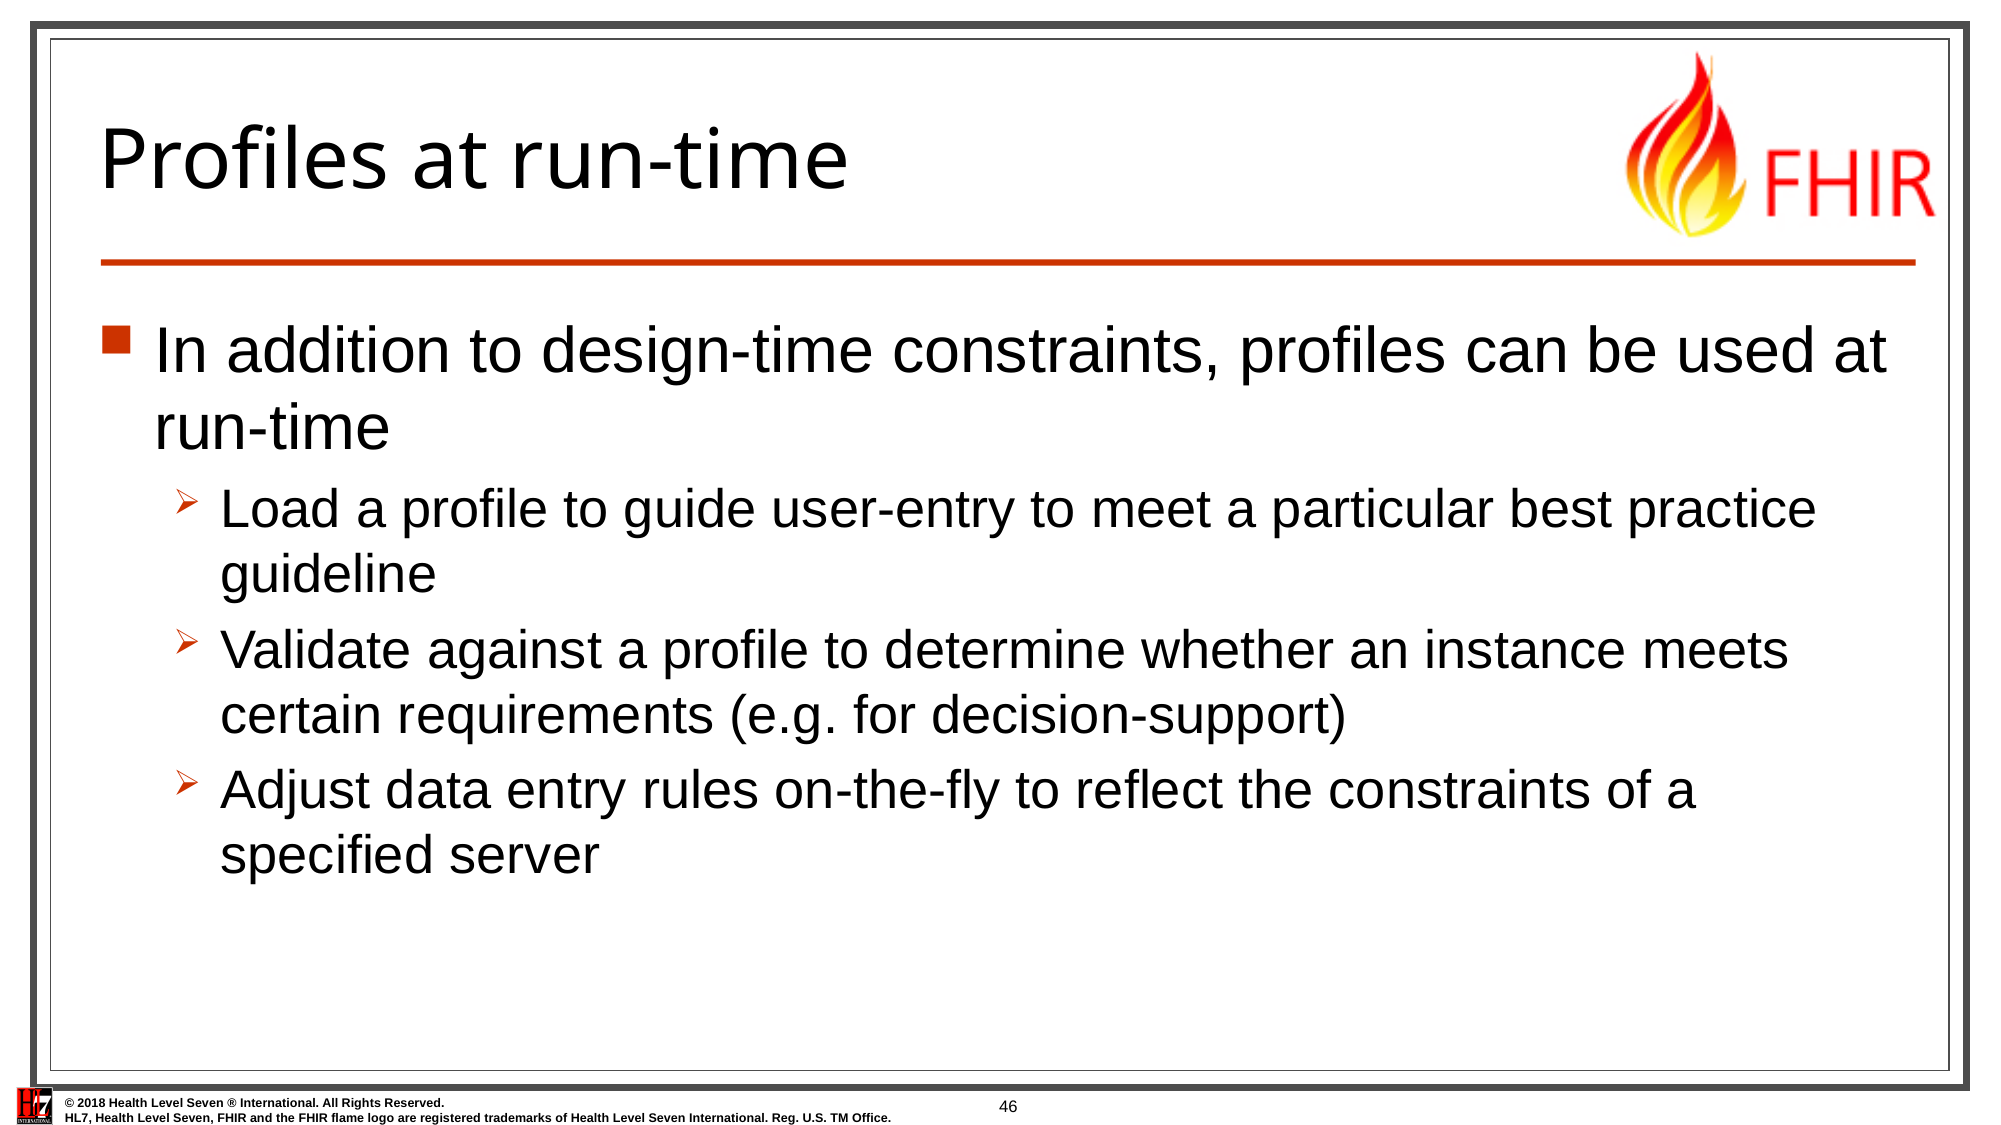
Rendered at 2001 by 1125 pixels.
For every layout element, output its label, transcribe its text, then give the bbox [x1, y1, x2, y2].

title Profiles at run-time [83, 77, 1614, 213]
slide_number 46 [949, 1087, 1067, 1125]
list In addition to design-time constraints, profiles can be used at run-time Load a profile to guide user-entry to meet a particular best practice guideline Validate against a profile to determine whether an instance meets certain requirements (e.g. for decision-support) Adjust data entry rules on-the-fly to reflect the constraints of a specified server [83, 299, 1917, 1026]
picture [16, 1087, 53, 1125]
picture [1613, 41, 1948, 247]
